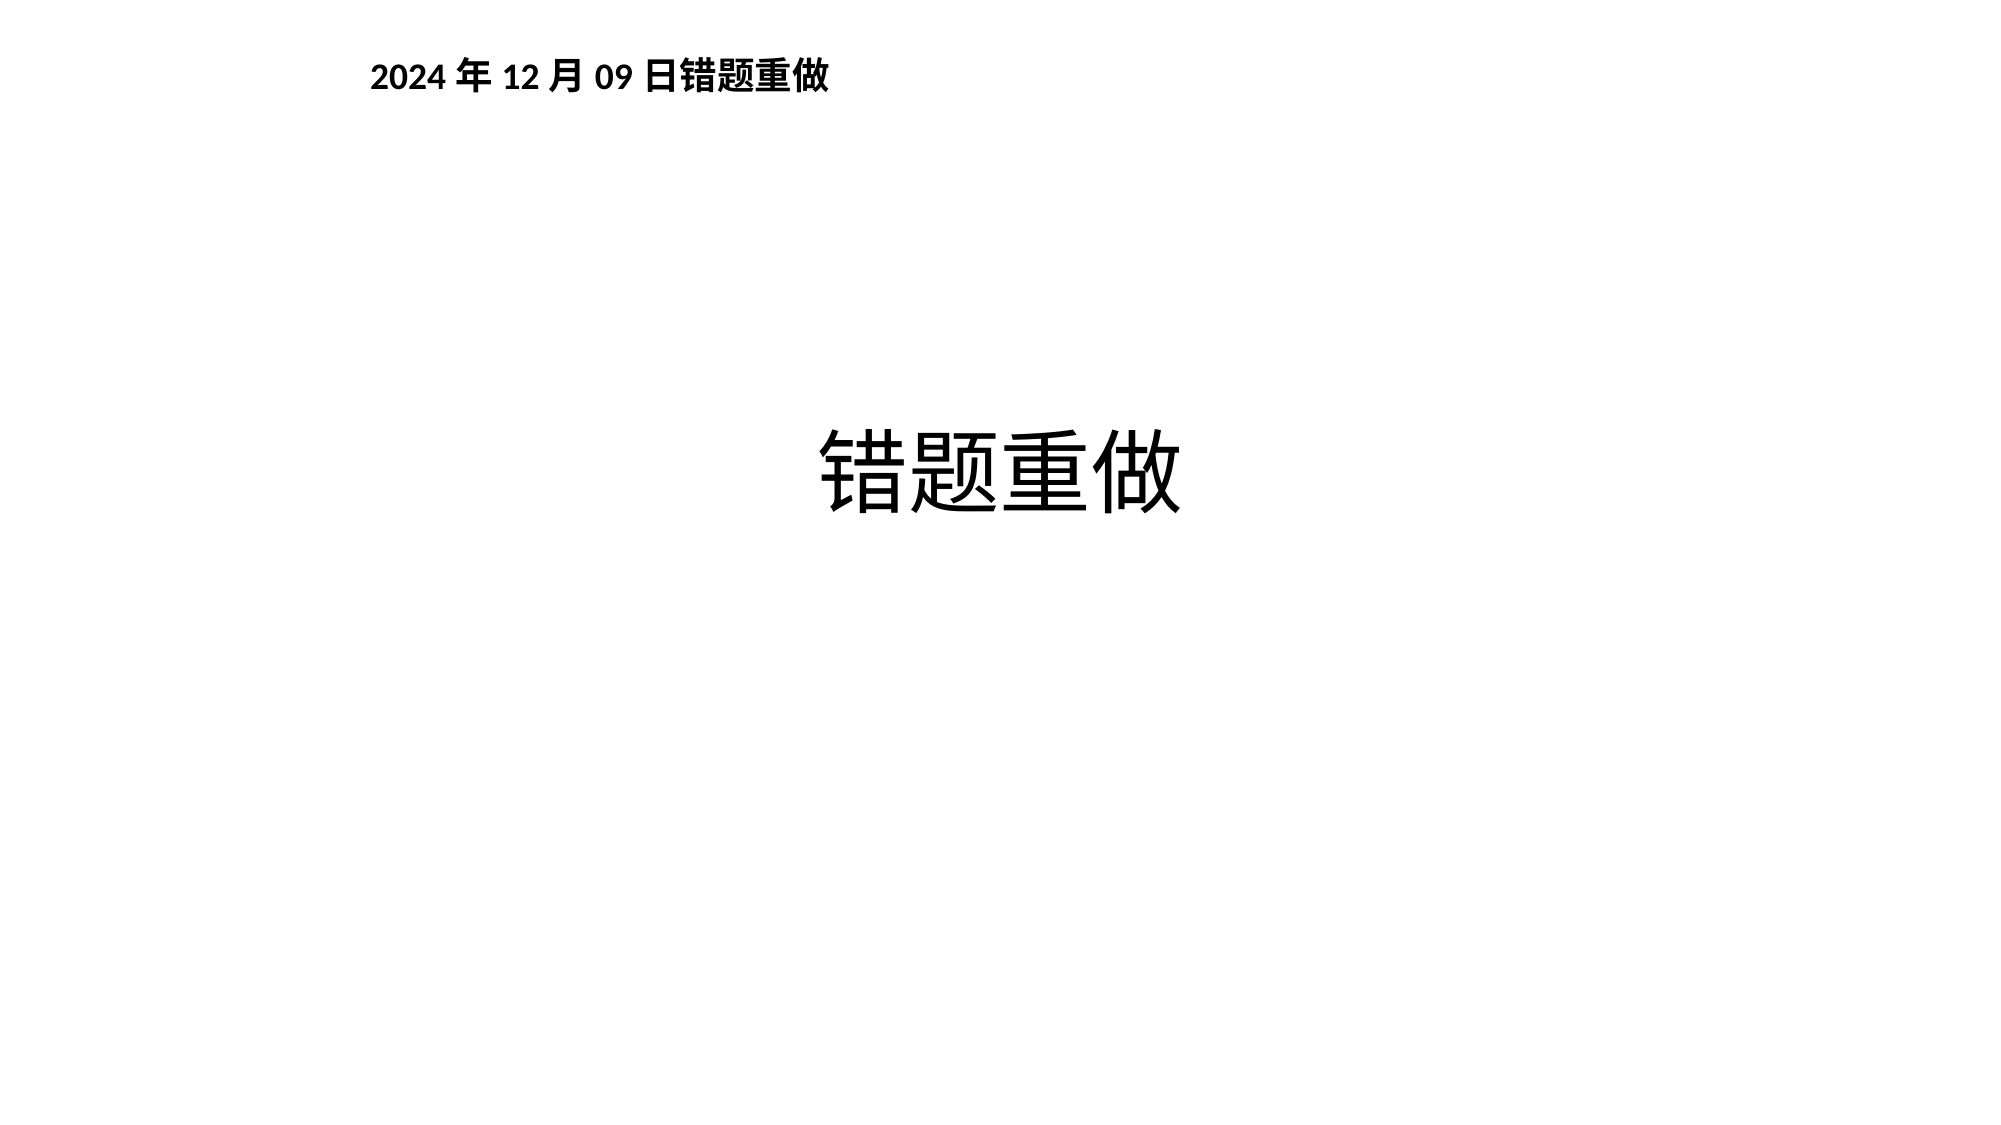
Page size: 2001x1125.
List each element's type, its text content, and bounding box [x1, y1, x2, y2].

title 错题重做 [150, 349, 1850, 591]
text_box 2024年12月09日错题重做 [355, 0, 845, 105]
